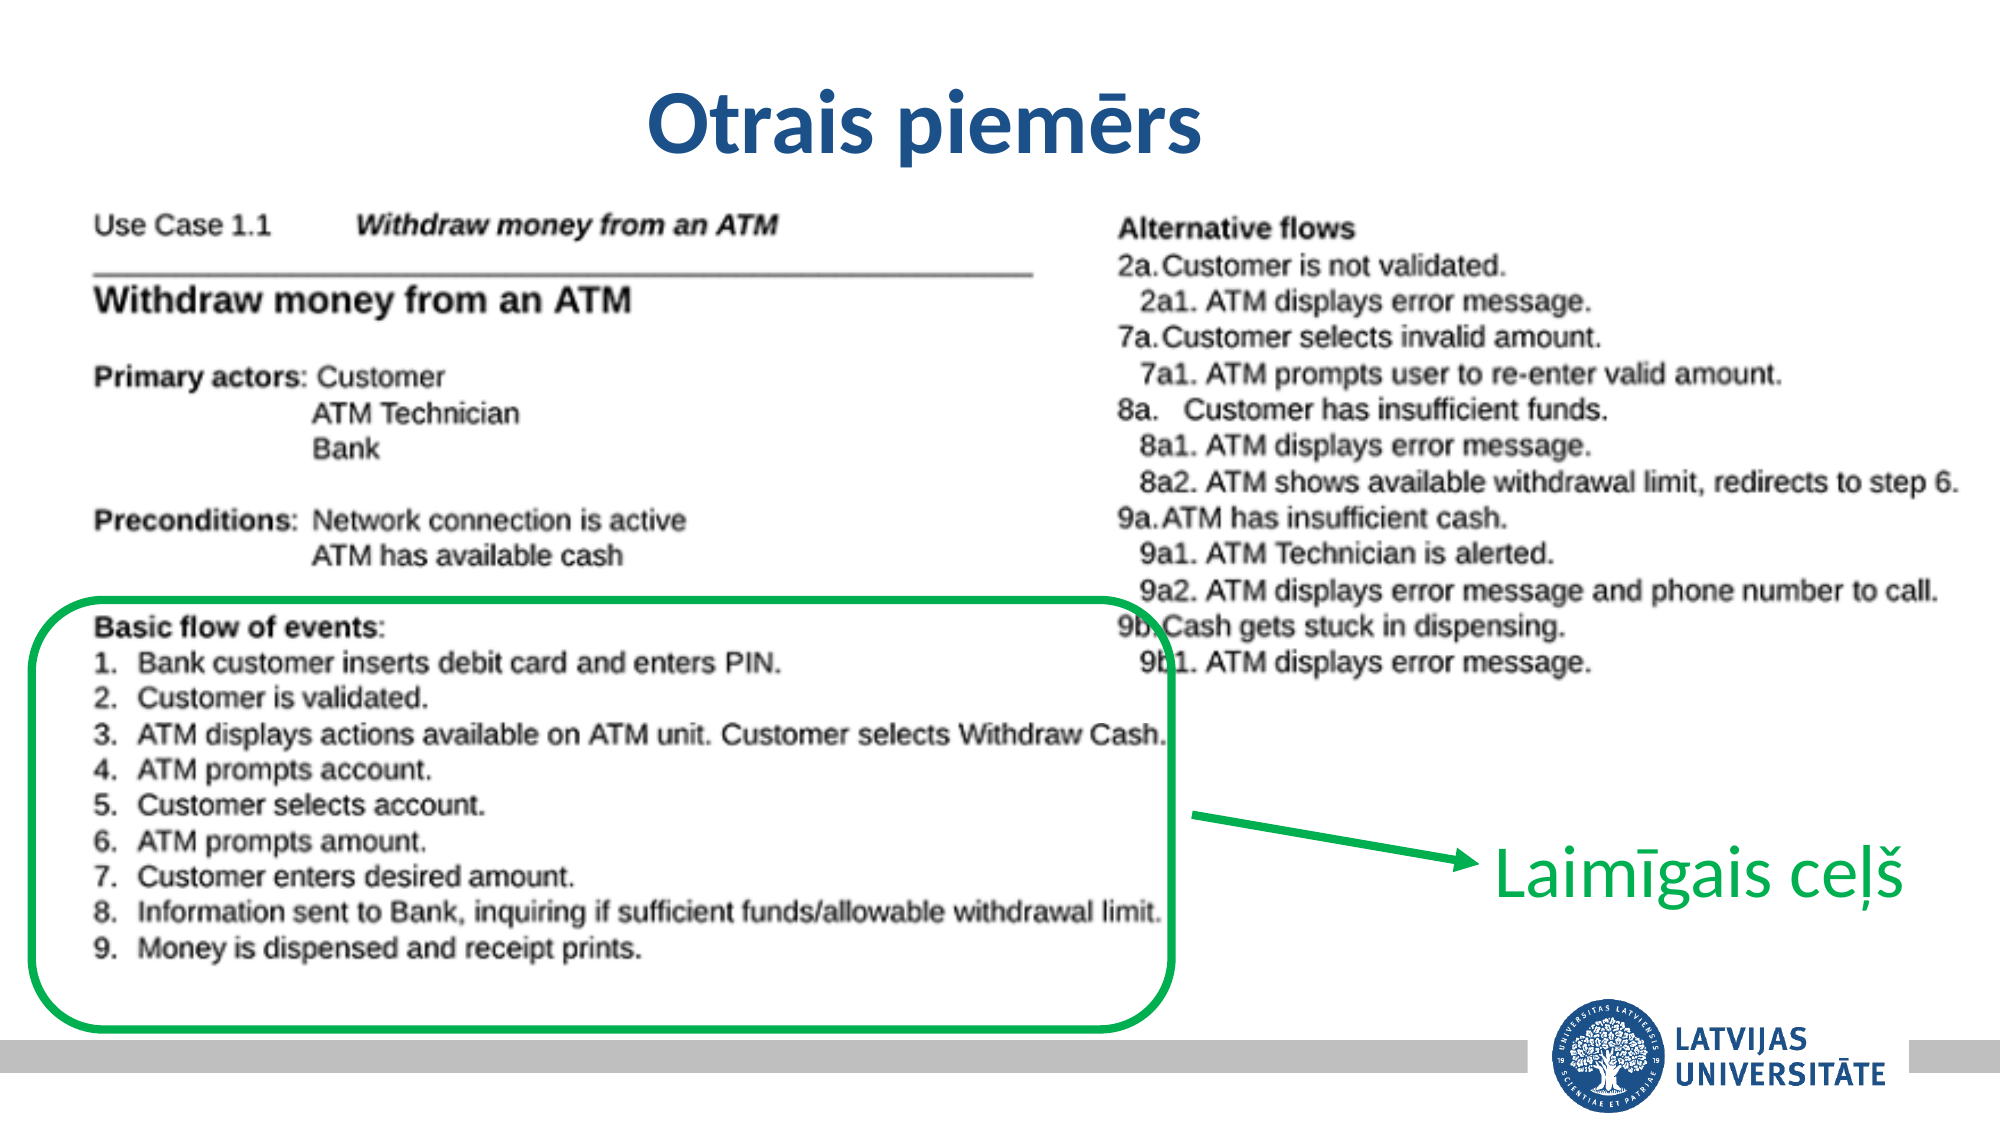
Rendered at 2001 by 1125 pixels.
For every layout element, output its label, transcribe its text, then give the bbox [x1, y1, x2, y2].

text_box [31, 171, 2000, 1030]
picture [1552, 1030, 1885, 1113]
text_box Otrais piemērs [62, 59, 1788, 168]
